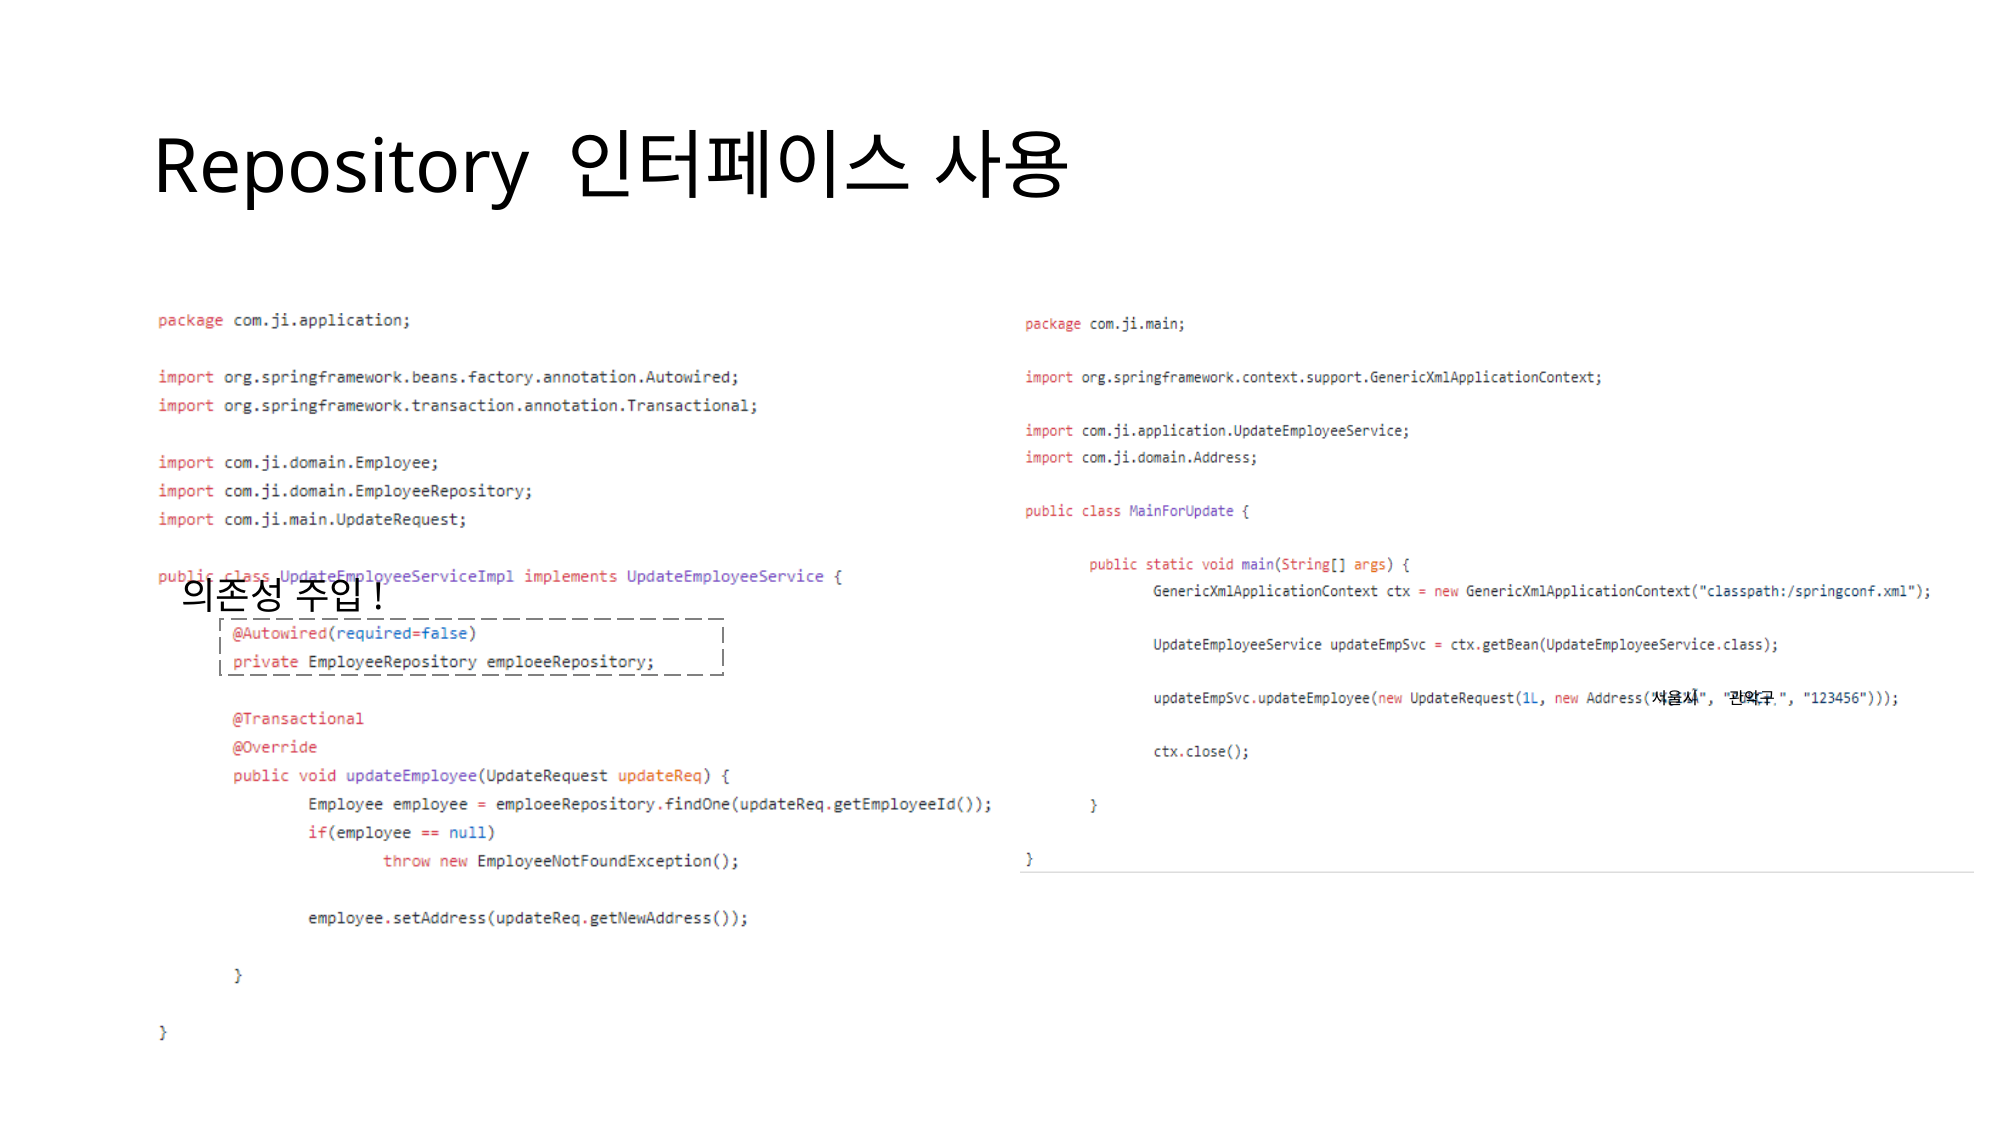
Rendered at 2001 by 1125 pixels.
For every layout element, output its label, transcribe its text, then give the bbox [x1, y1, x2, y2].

picture [151, 313, 1032, 1046]
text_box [1020, 313, 1974, 873]
title Repository 인터페이스 사용 [137, 59, 1863, 278]
